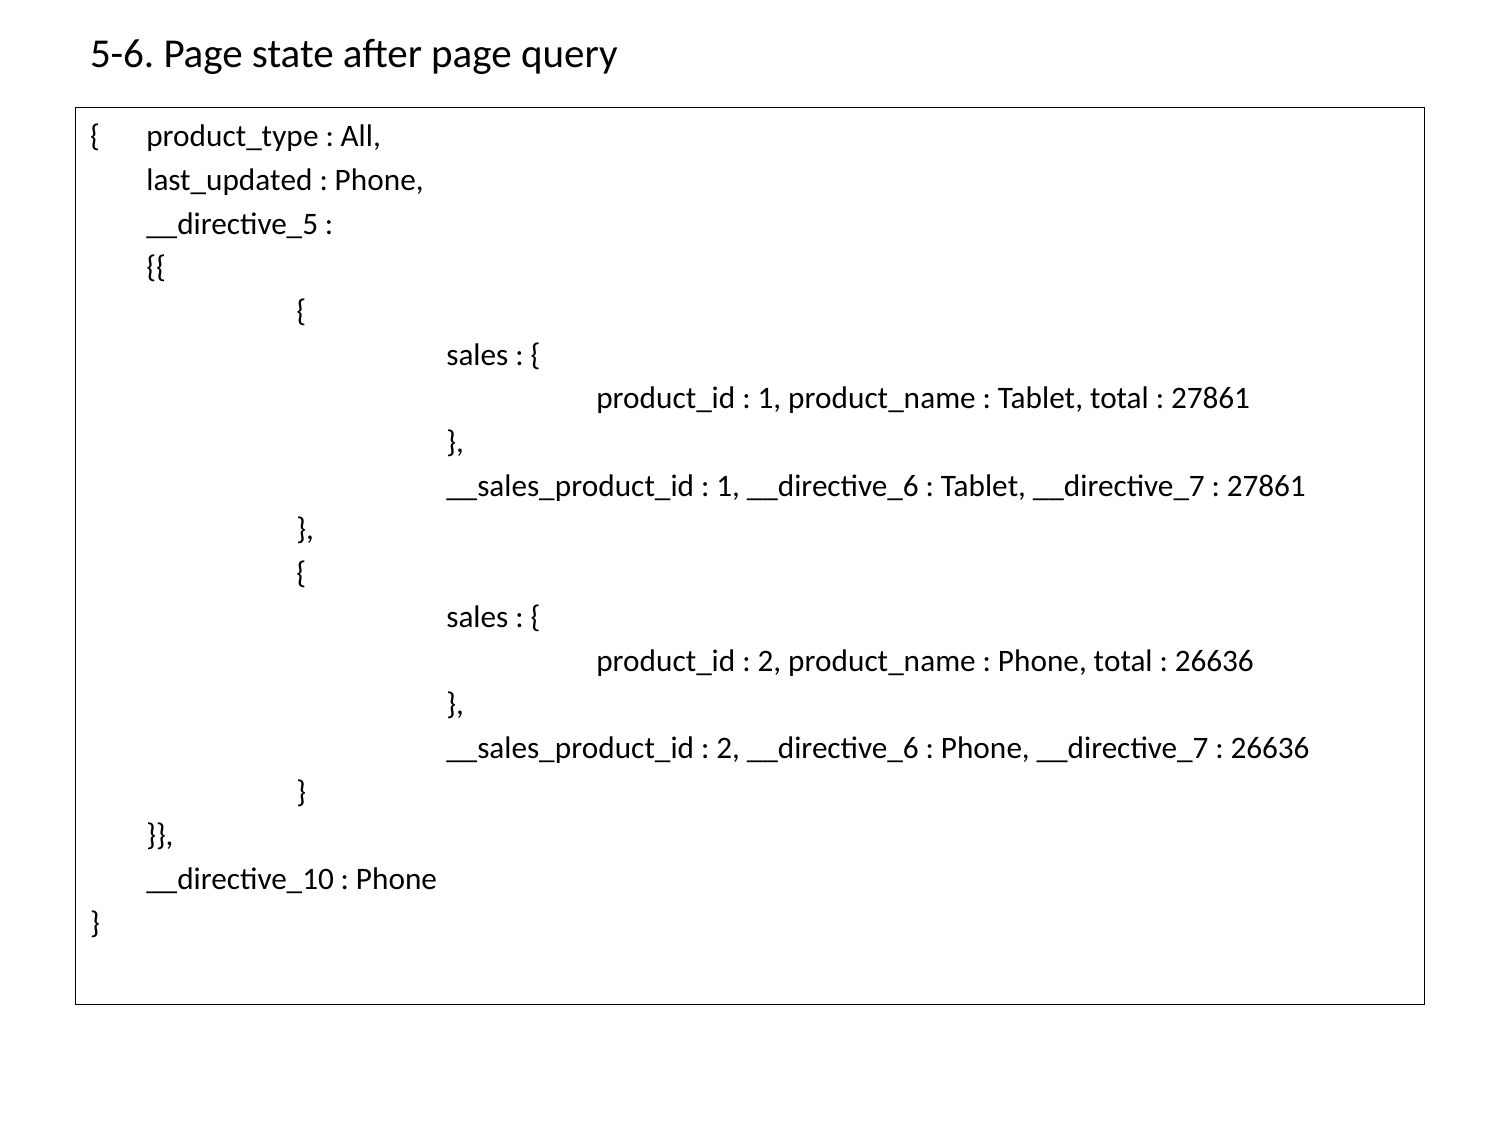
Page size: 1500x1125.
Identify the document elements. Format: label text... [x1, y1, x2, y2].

title 5-6. Page state after page query [75, 19, 1425, 84]
list { product_type : All, last_updated : Phone, __directive_5 : {{ { sales : { product_id : 1, product_name : Tablet, total : 27861 }, __sales_product_id : 1, __directive_6 : Tablet, __directive_7 : 27861 }, { sales : { product_id : 2, product_name : Phone, total : 26636 }, __sales_product_id : 2, __directive_6 : Phone, __directive_7 : 26636 } }}, __directive_10 : Phone } [75, 107, 1425, 1005]
